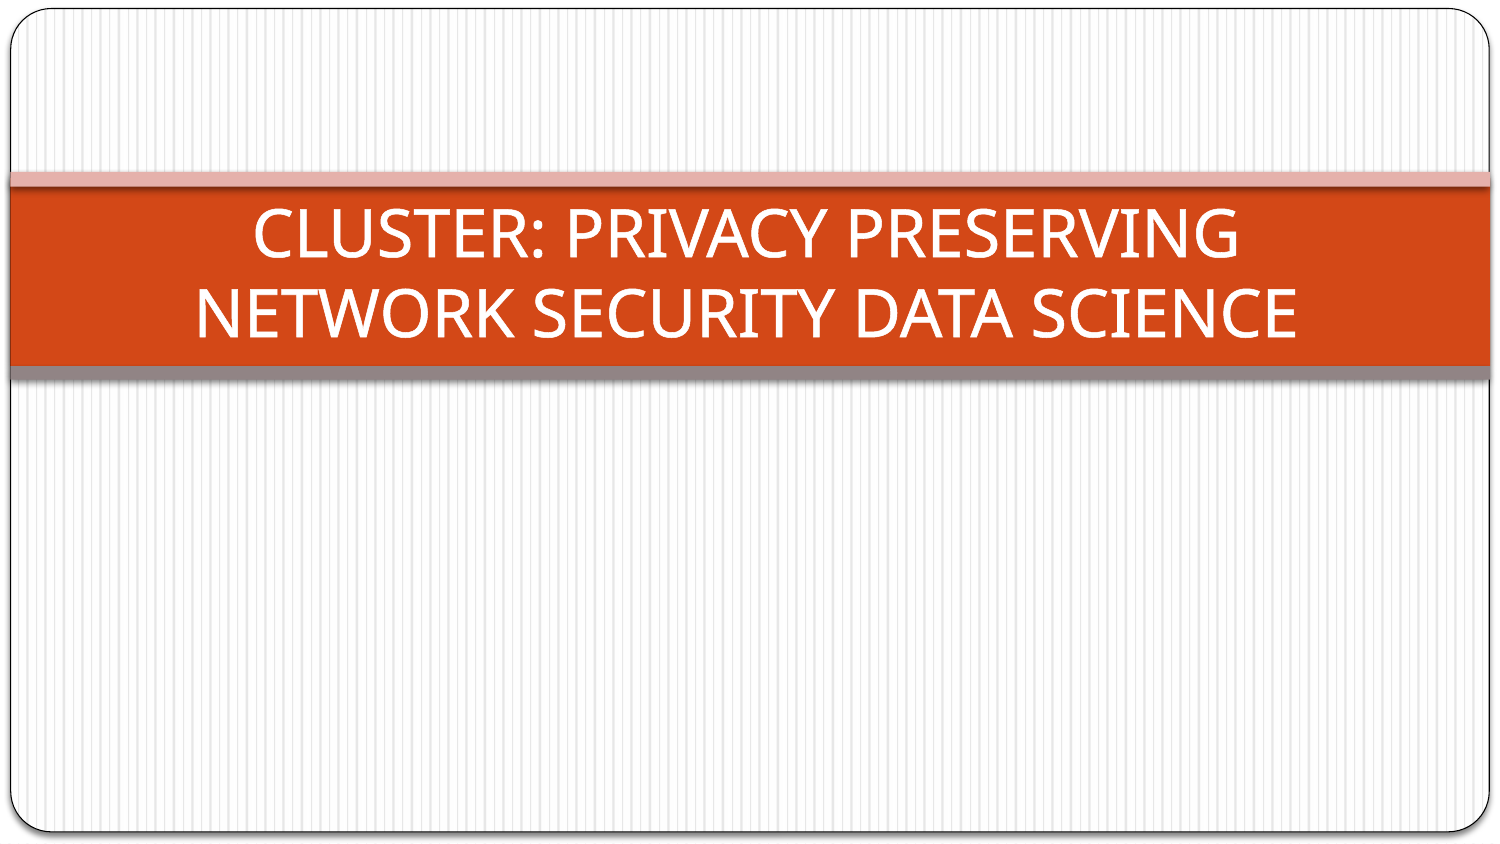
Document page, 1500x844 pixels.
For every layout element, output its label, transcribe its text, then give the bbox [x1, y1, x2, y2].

title CLUSTER: PRIVACY PRESERVING NETWORK SECURITY DATA SCIENCE [71, 275, 1422, 354]
